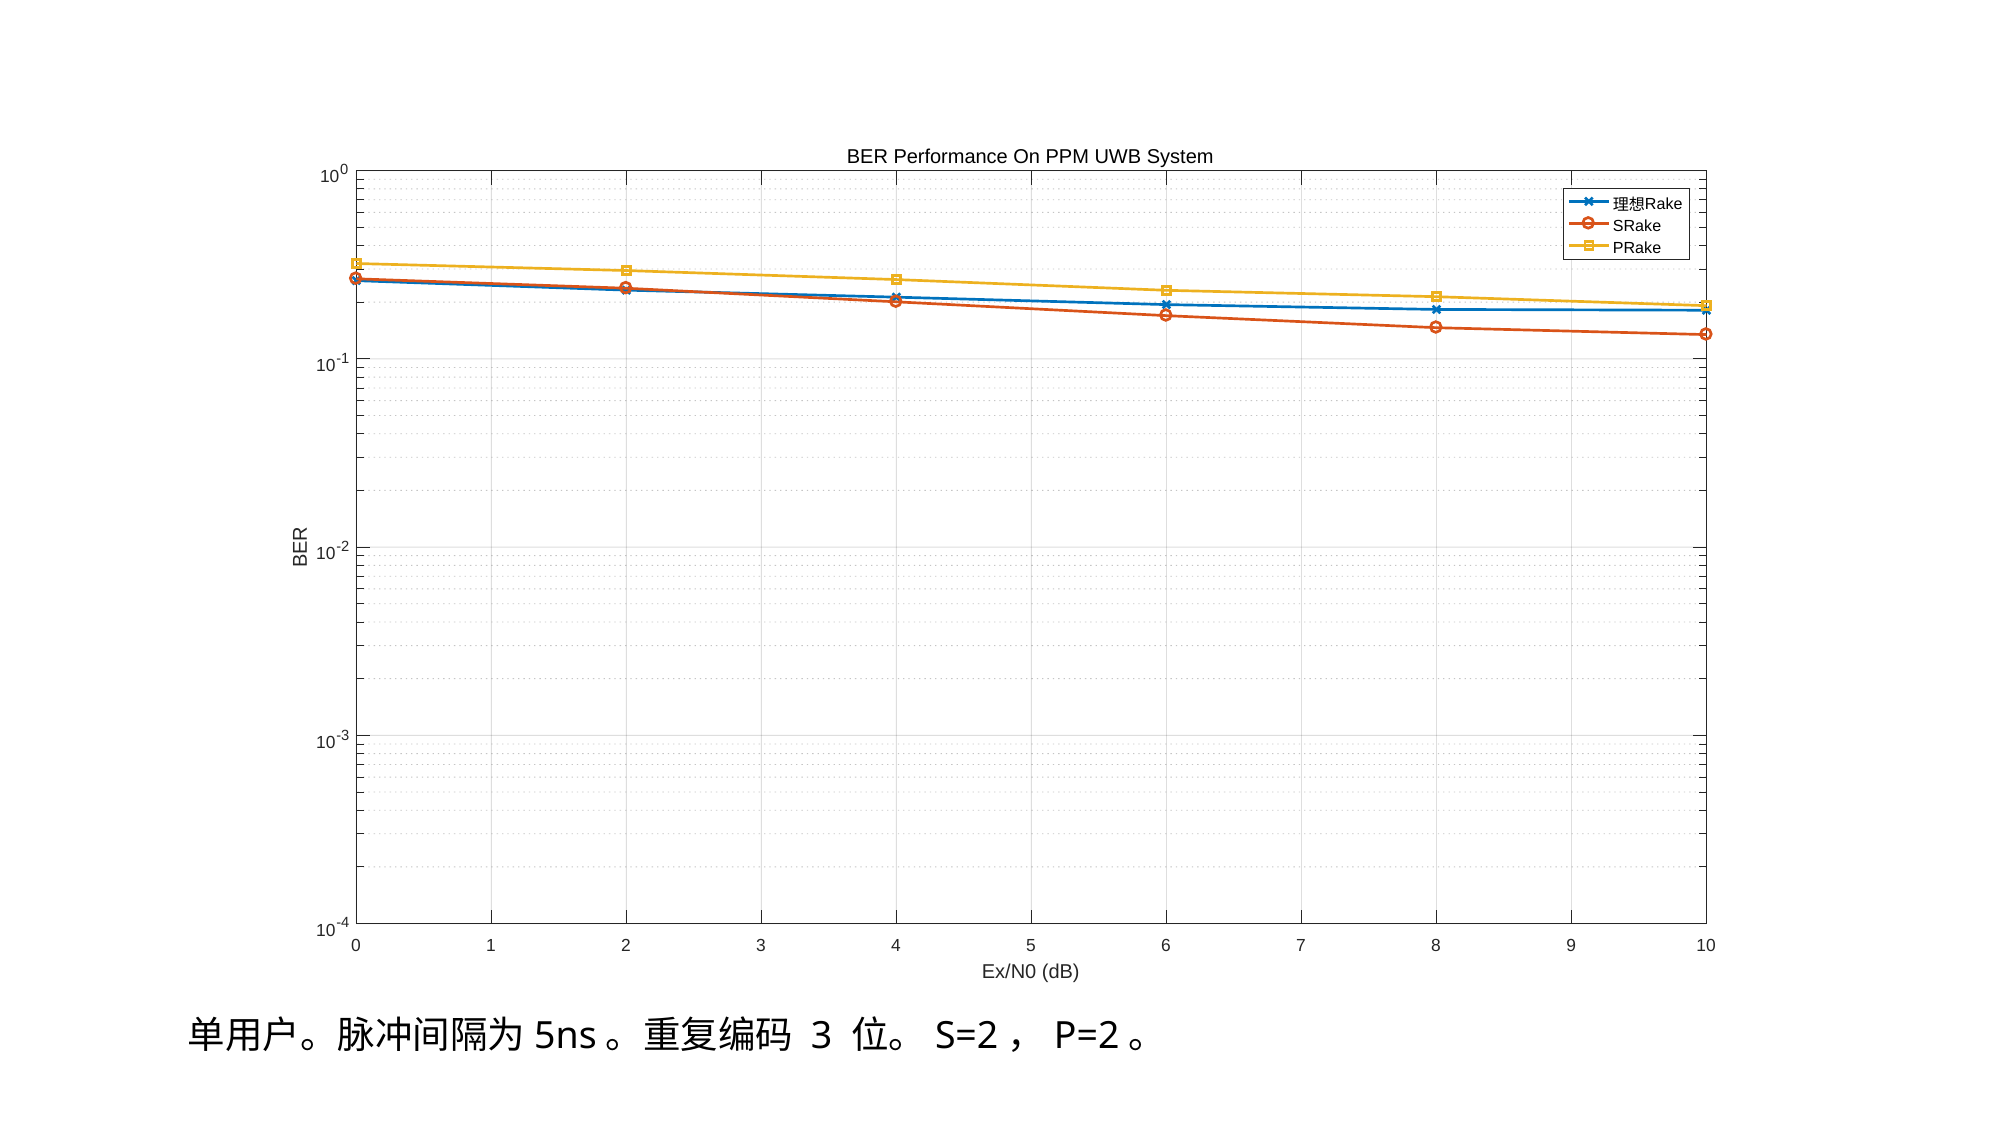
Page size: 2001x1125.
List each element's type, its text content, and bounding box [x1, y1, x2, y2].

picture [128, 100, 1871, 1025]
text_box 单用户。脉冲间隔为5ns。重复编码 3 位。S=2，P=2。 [172, 1025, 1692, 1064]
